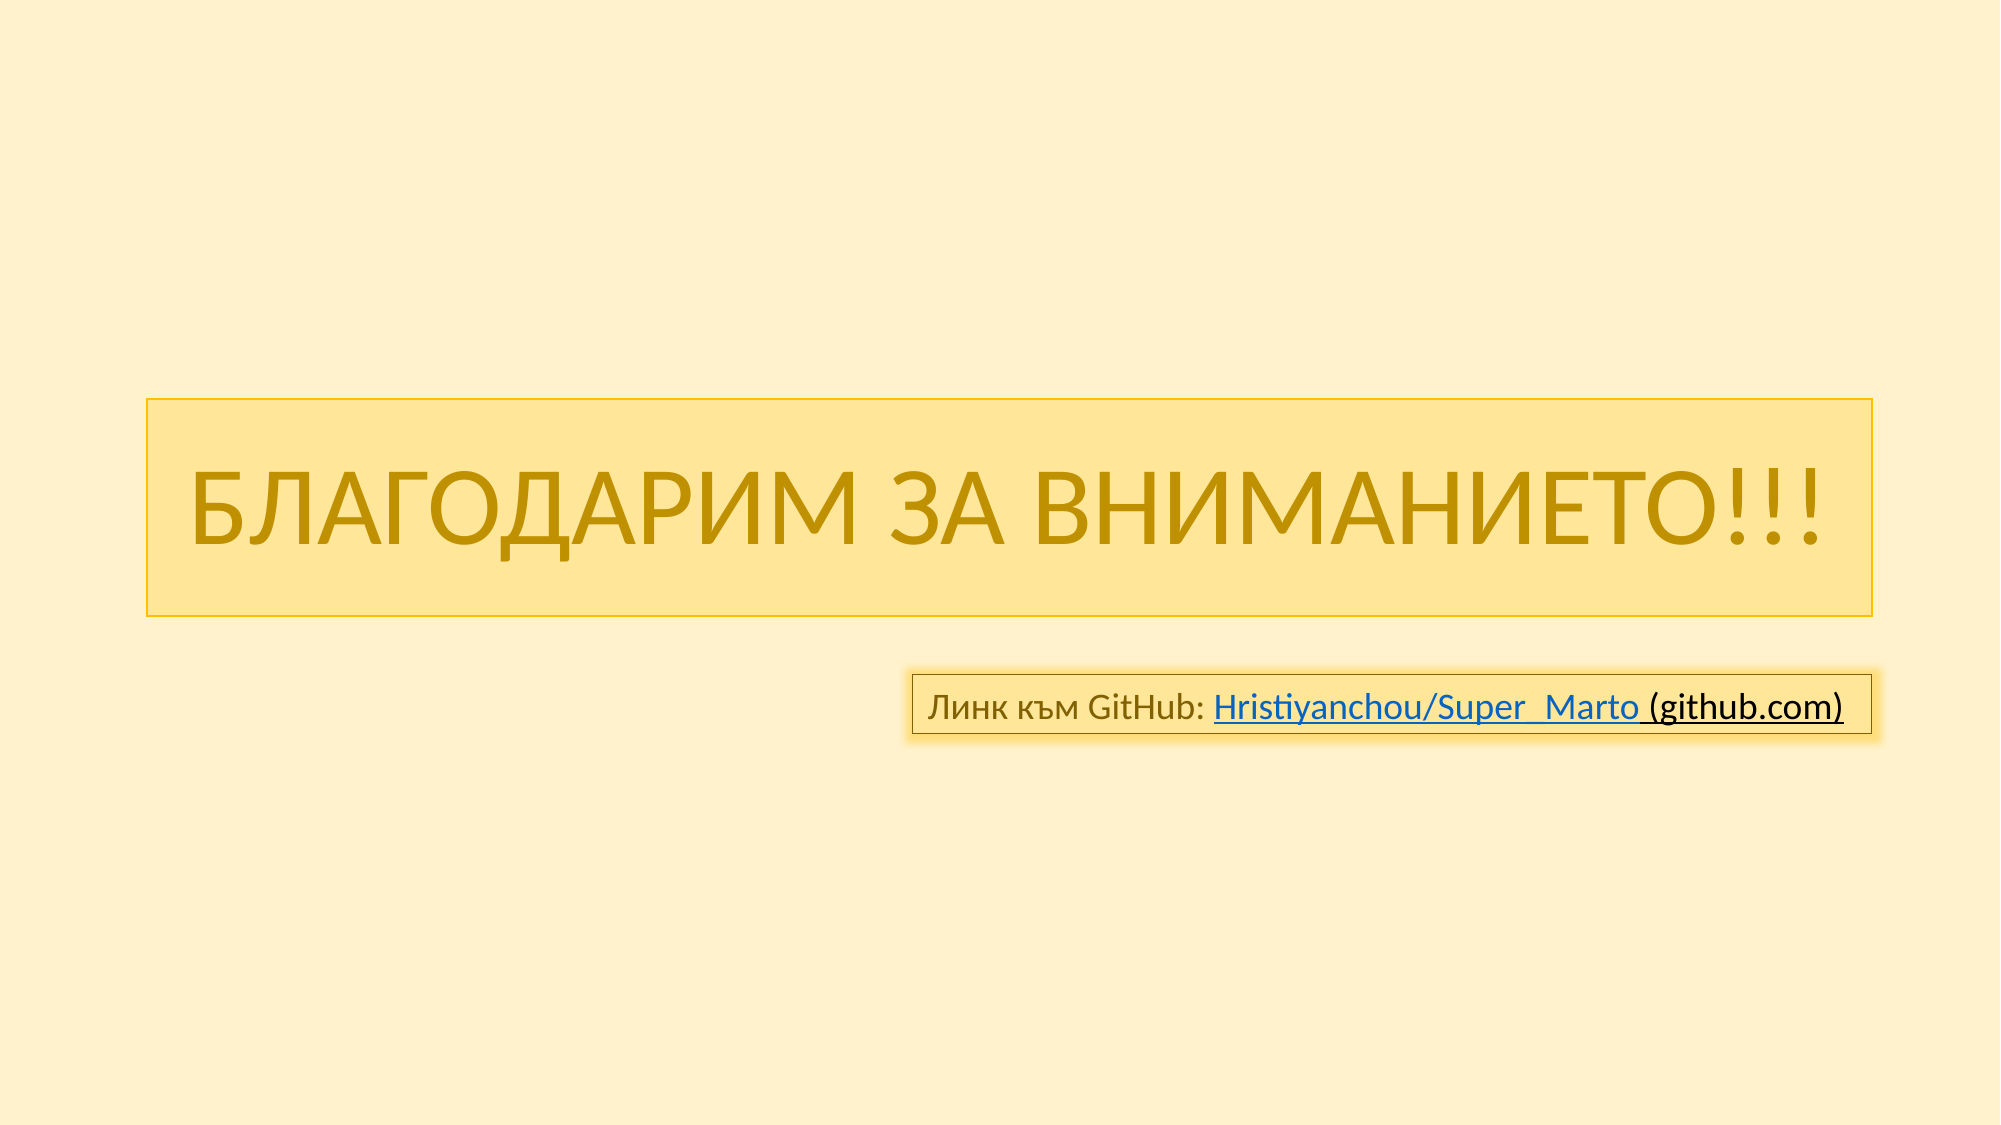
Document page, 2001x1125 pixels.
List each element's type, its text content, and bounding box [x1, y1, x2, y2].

text_box Линк към GitHub: Hristiyanchou/Super_Marto (github.com) [912, 674, 1872, 734]
title БЛАГОДАРИМ ЗА ВНИМАНИЕТО!!! [146, 398, 1873, 617]
